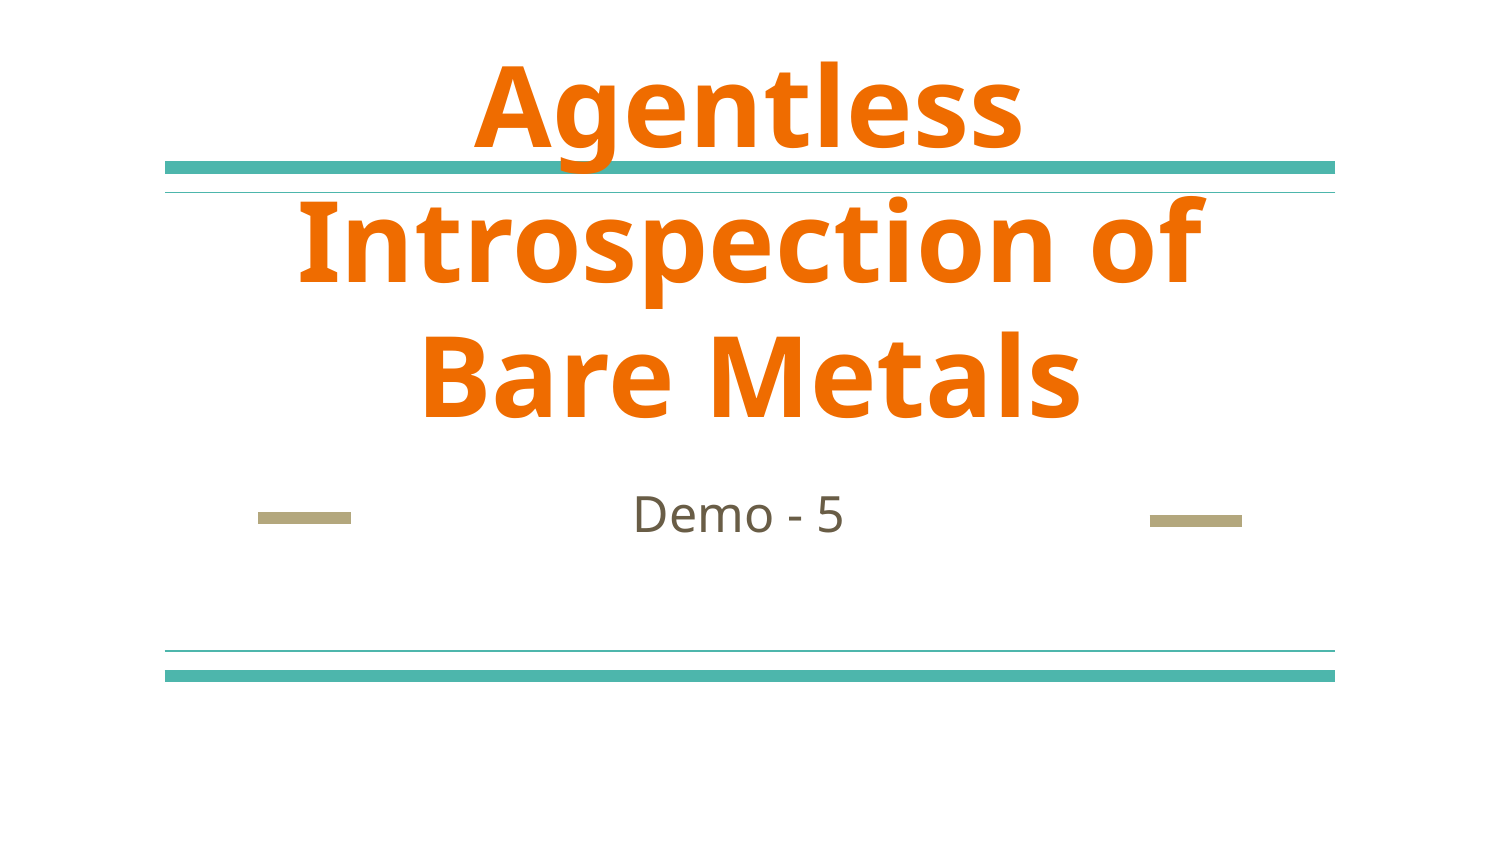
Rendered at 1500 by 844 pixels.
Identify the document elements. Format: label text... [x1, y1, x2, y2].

title Agentless Introspection of Bare Metals [164, 287, 1336, 456]
subtitle Demo - 5 [448, 467, 1157, 553]
